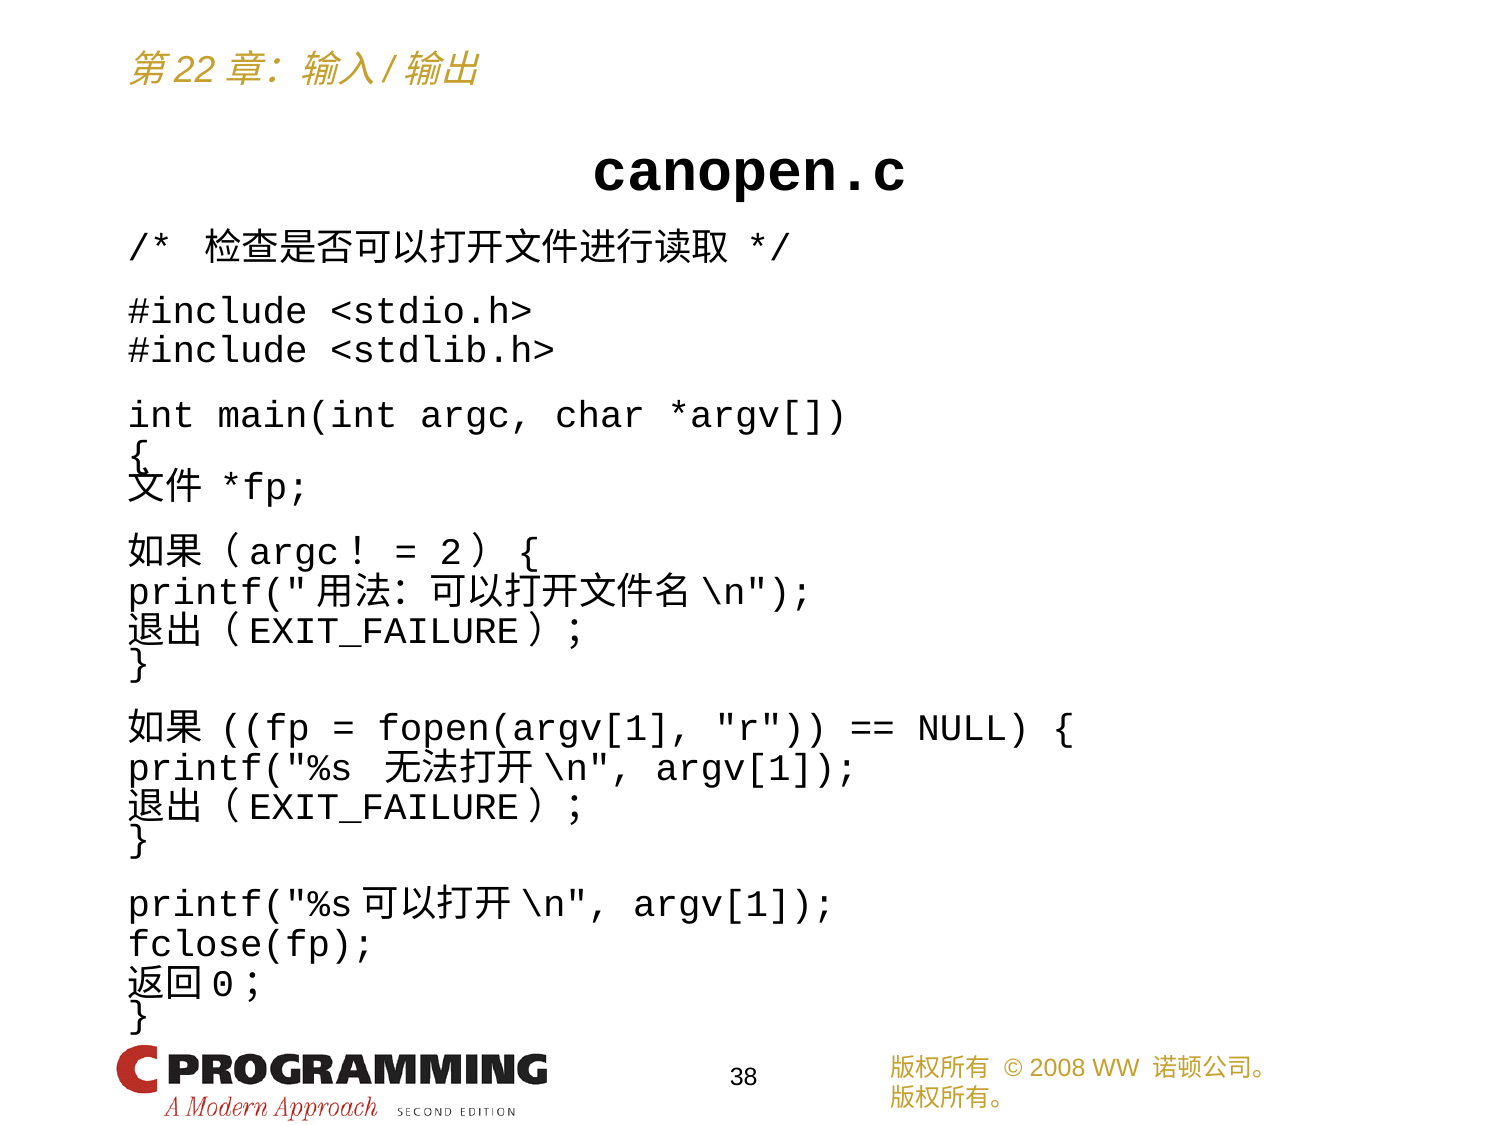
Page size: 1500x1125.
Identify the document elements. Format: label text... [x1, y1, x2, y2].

footer 版权所有 © 2008 WW 诺顿公司。 版权所有。 [874, 1043, 1388, 1119]
picture [112, 1041, 550, 1123]
list canopen.c /* 检查是否可以打开文件进行读取 */ #include <stdio.h> #include <stdlib.h> int main(int argc, char *argv[]) { 文件 *fp; 如果（argc！= 2）{ printf("用法：可以打开文件名\n"); 退出（EXIT_FAILURE）； } 如果 ((fp = fopen(argv[1], "r")) == NULL) { printf("%s 无法打开\n", argv[1]); 退出（EXIT_FAILURE）； } printf("%s可以打开\n", argv[1]); fclose(fp); 返回0； } [112, 125, 1388, 1038]
slide_number 38 [687, 1049, 801, 1101]
